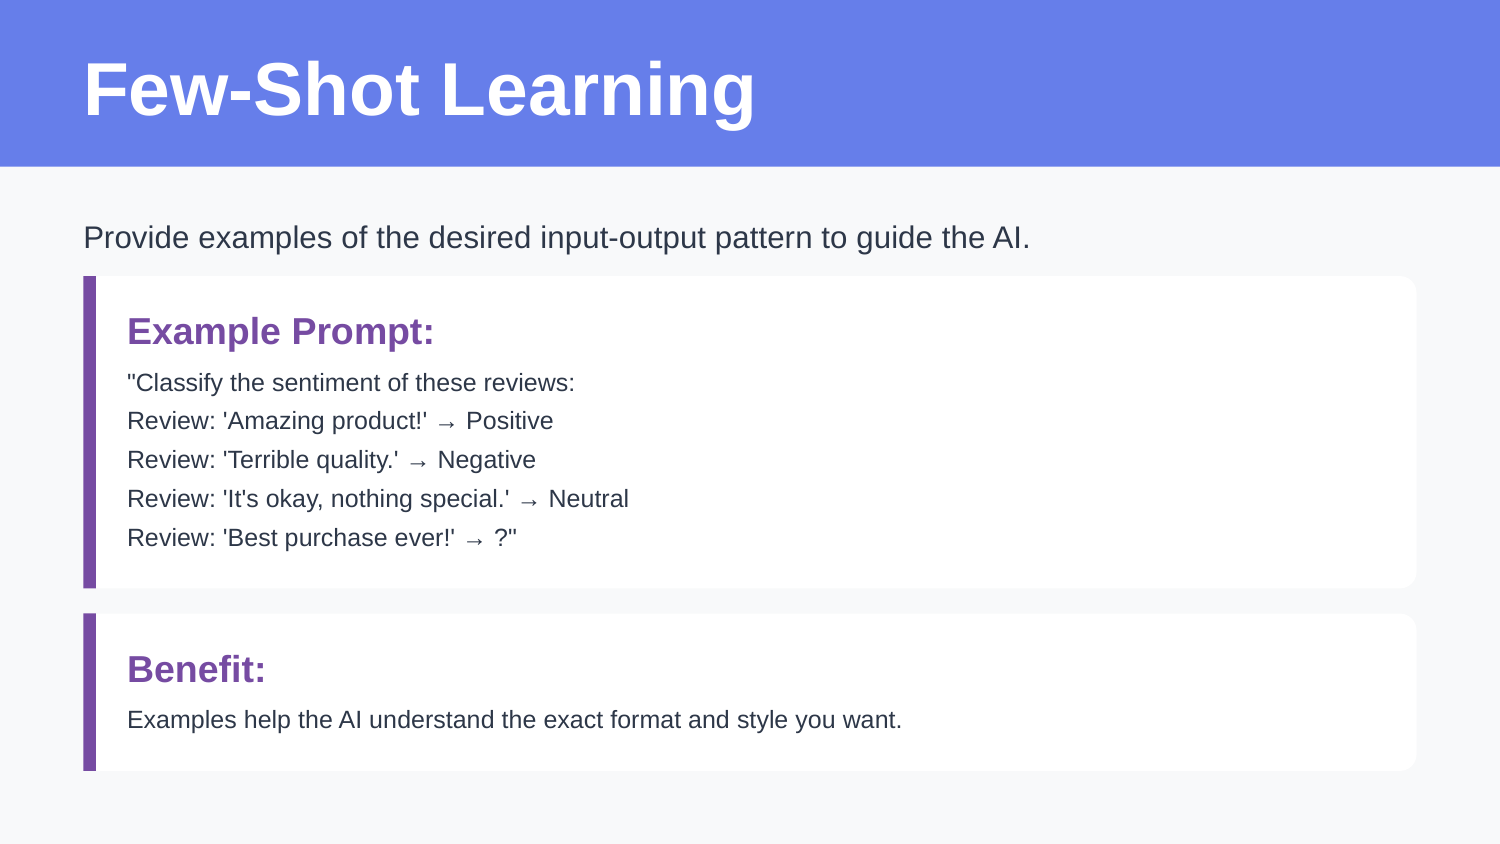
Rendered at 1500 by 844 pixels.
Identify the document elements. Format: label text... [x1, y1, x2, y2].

text_box Provide examples of the desired input-output pattern to guide the AI. [83, 208, 1444, 256]
text_box Examples help the AI understand the exact format and style you want. [127, 700, 1411, 734]
text_box [0, 0, 1500, 167]
text_box [83, 280, 89, 585]
text_box Review: 'Best purchase ever!' → ?" [127, 518, 1411, 551]
text_box Review: 'Terrible quality.' → Negative [127, 440, 1411, 474]
text_box [90, 276, 1417, 589]
text_box [83, 617, 89, 767]
text_box Review: 'It's okay, nothing special.' → Neutral [127, 479, 1411, 513]
text_box Benefit: [127, 644, 1411, 689]
text_box "Classify the sentiment of these reviews: [127, 363, 1411, 396]
text_box Few-Shot Learning [83, 40, 772, 127]
text_box [90, 613, 1417, 772]
text_box Review: 'Amazing product!' → Positive [127, 402, 1411, 435]
text_box Example Prompt: [127, 307, 1411, 351]
